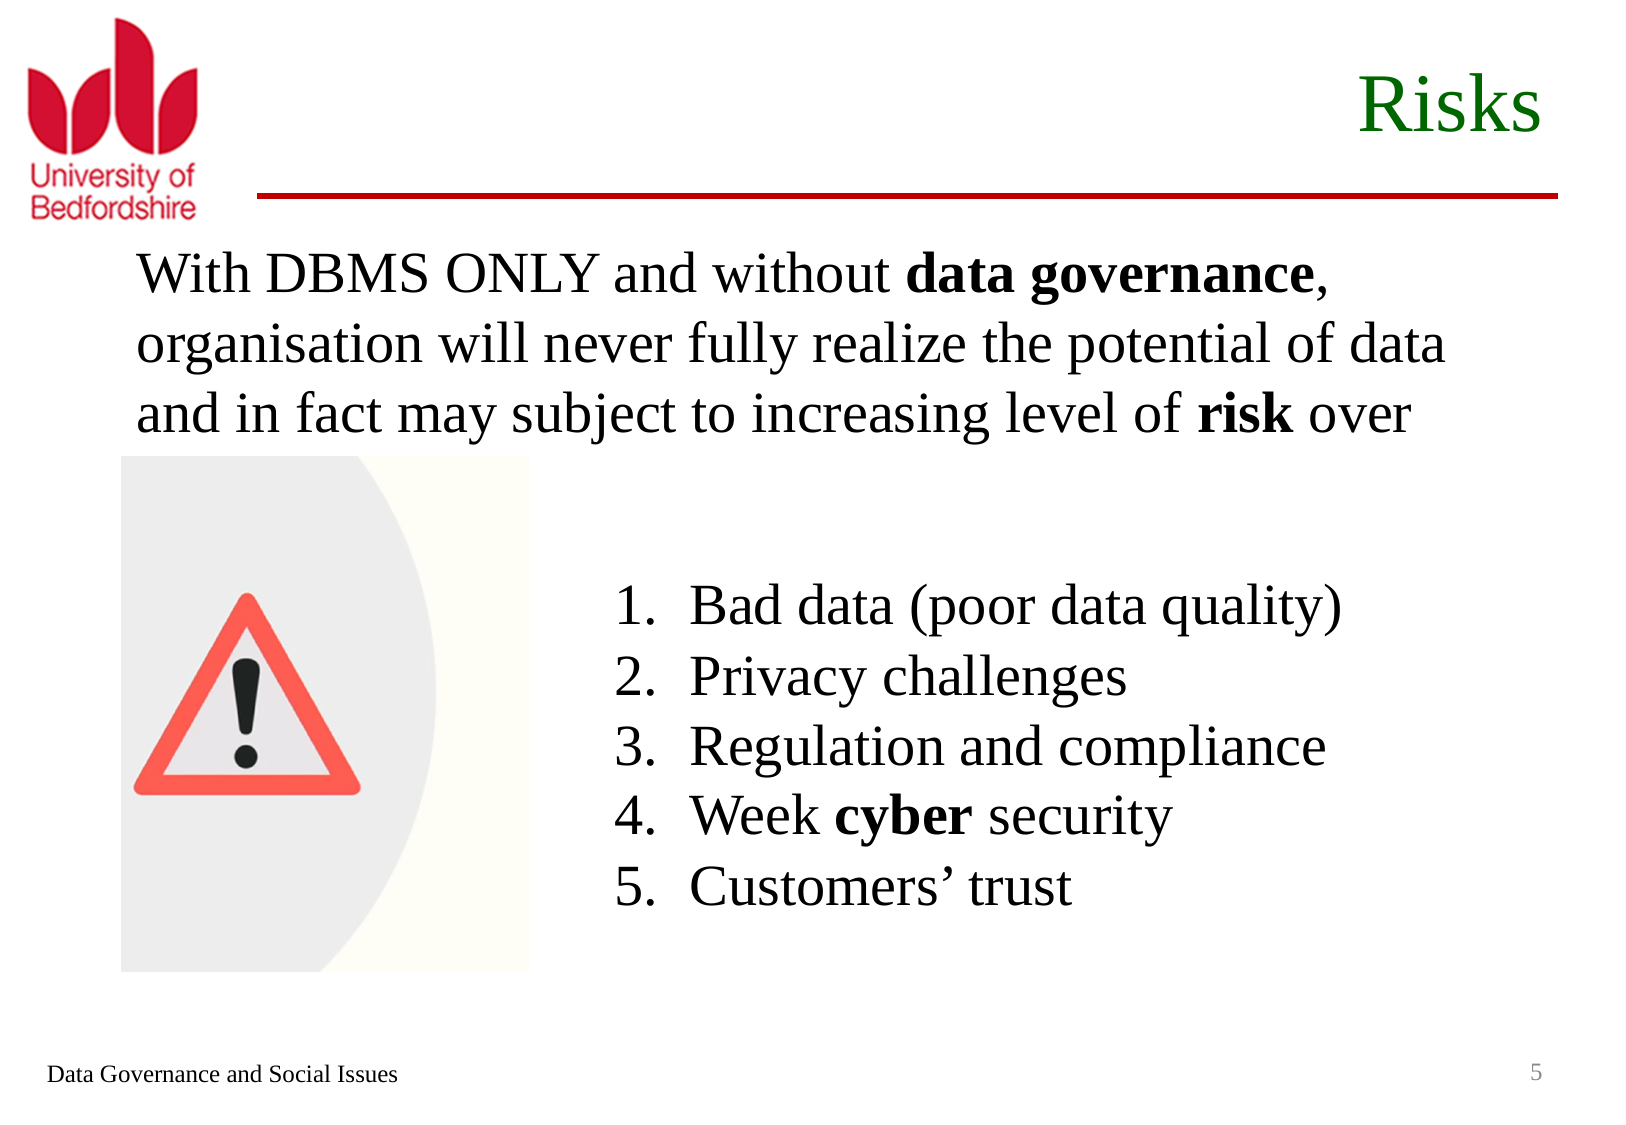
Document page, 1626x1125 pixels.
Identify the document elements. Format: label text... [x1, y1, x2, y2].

text_box Bad data (poor data quality) Privacy challenges Regulation and compliance Week cyber security Customers’ trust [599, 559, 1486, 994]
slide_number Data Governance and Social Issues [31, 1050, 435, 1093]
picture [0, 0, 234, 235]
list With DBMS ONLY and without data governance, organisation will never fully realize the potential of data and in fact may subject to increasing level of risk over time: [121, 226, 1558, 398]
slide_number 5 [1474, 1040, 1558, 1101]
title Risks [292, 23, 1558, 173]
picture [121, 455, 529, 972]
